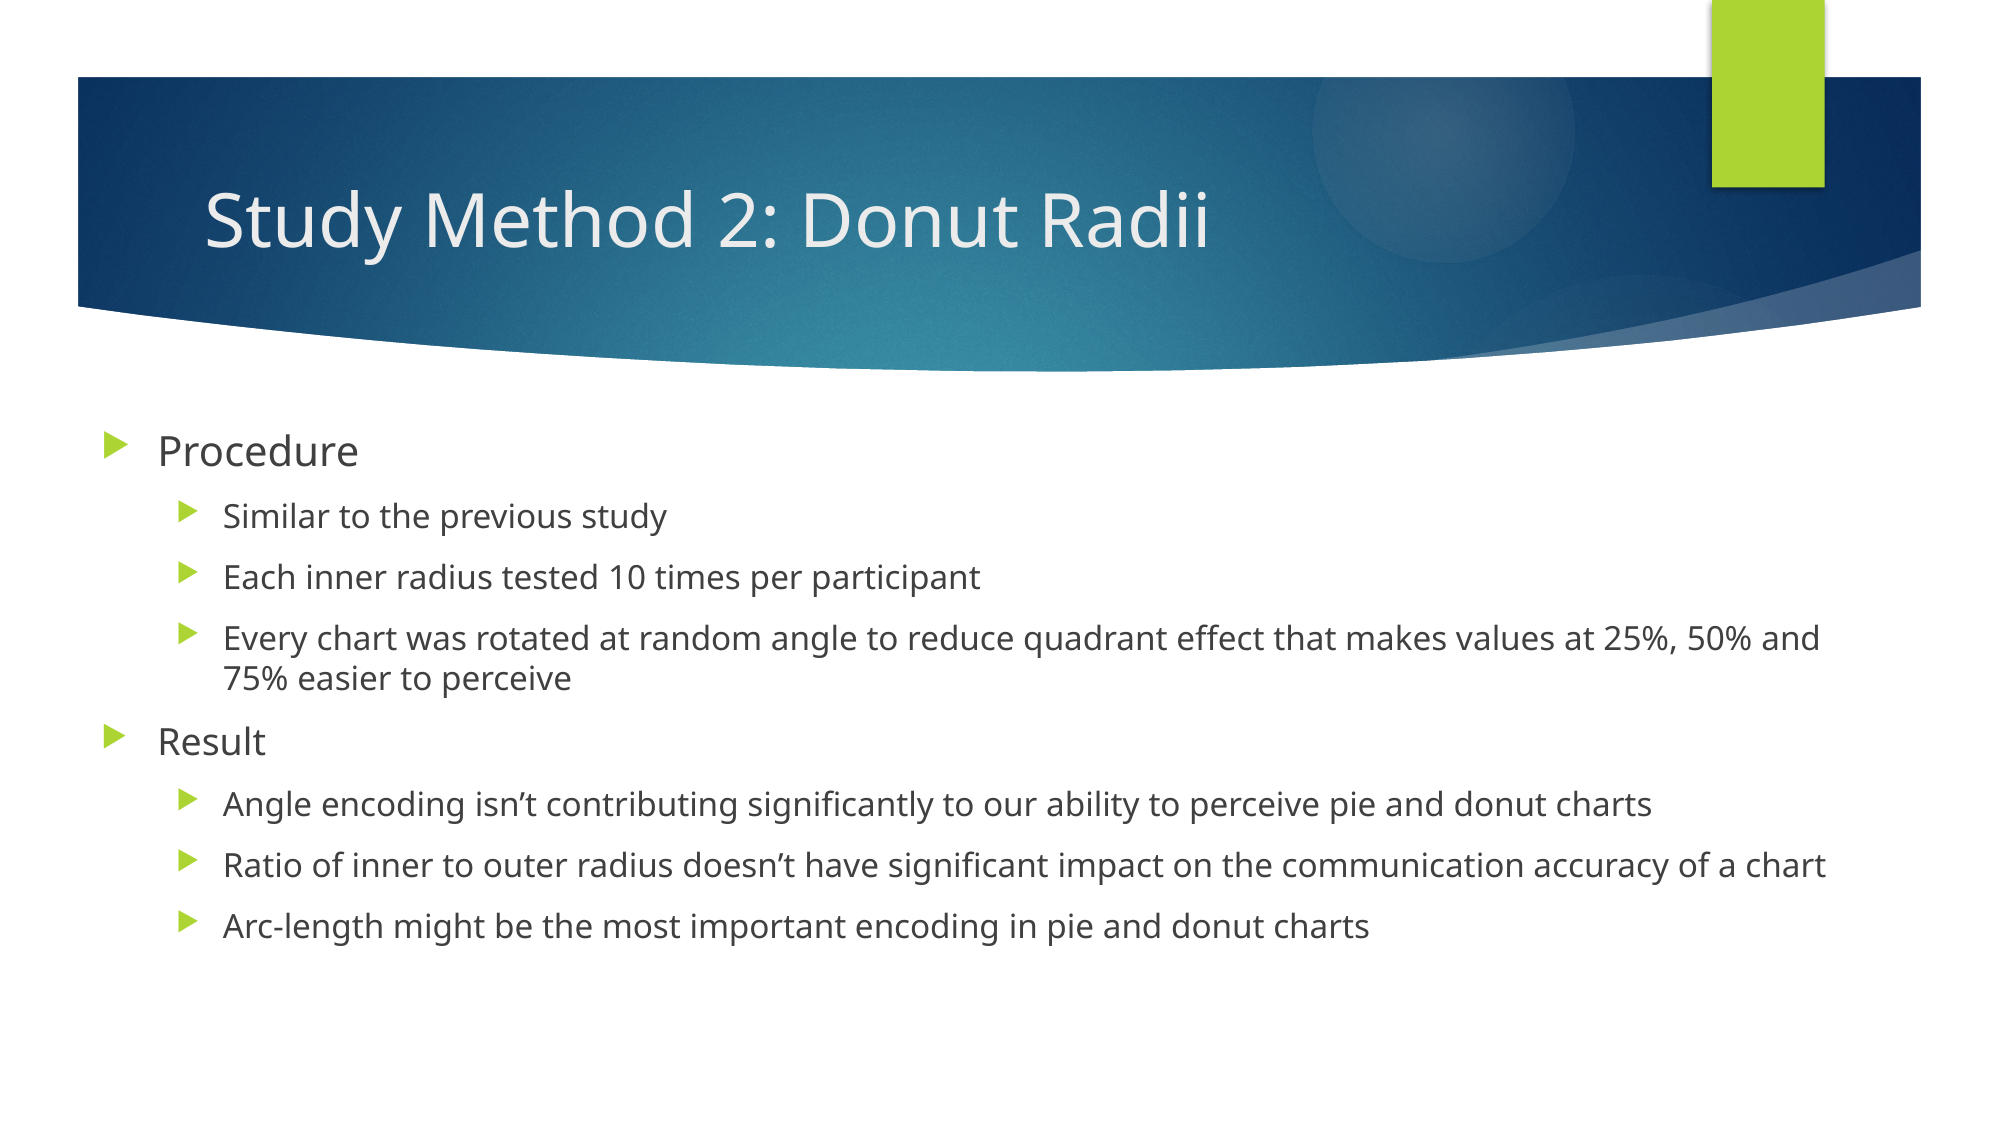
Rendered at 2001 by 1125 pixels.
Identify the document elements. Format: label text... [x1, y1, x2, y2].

title Study Method 2: Donut Radii [189, 159, 1664, 276]
list Procedure Similar to the previous study Each inner radius tested 10 times per participant Every chart was rotated at random angle to reduce quadrant effect that makes values at 25%, 50% and 75% easier to perceive Result Angle encoding isn’t contributing significantly to our ability to perceive pie and donut charts Ratio of inner to outer radius doesn’t have significant impact on the communication accuracy of a chart Arc-length might be the most important encoding in pie and donut charts [86, 416, 1899, 1040]
